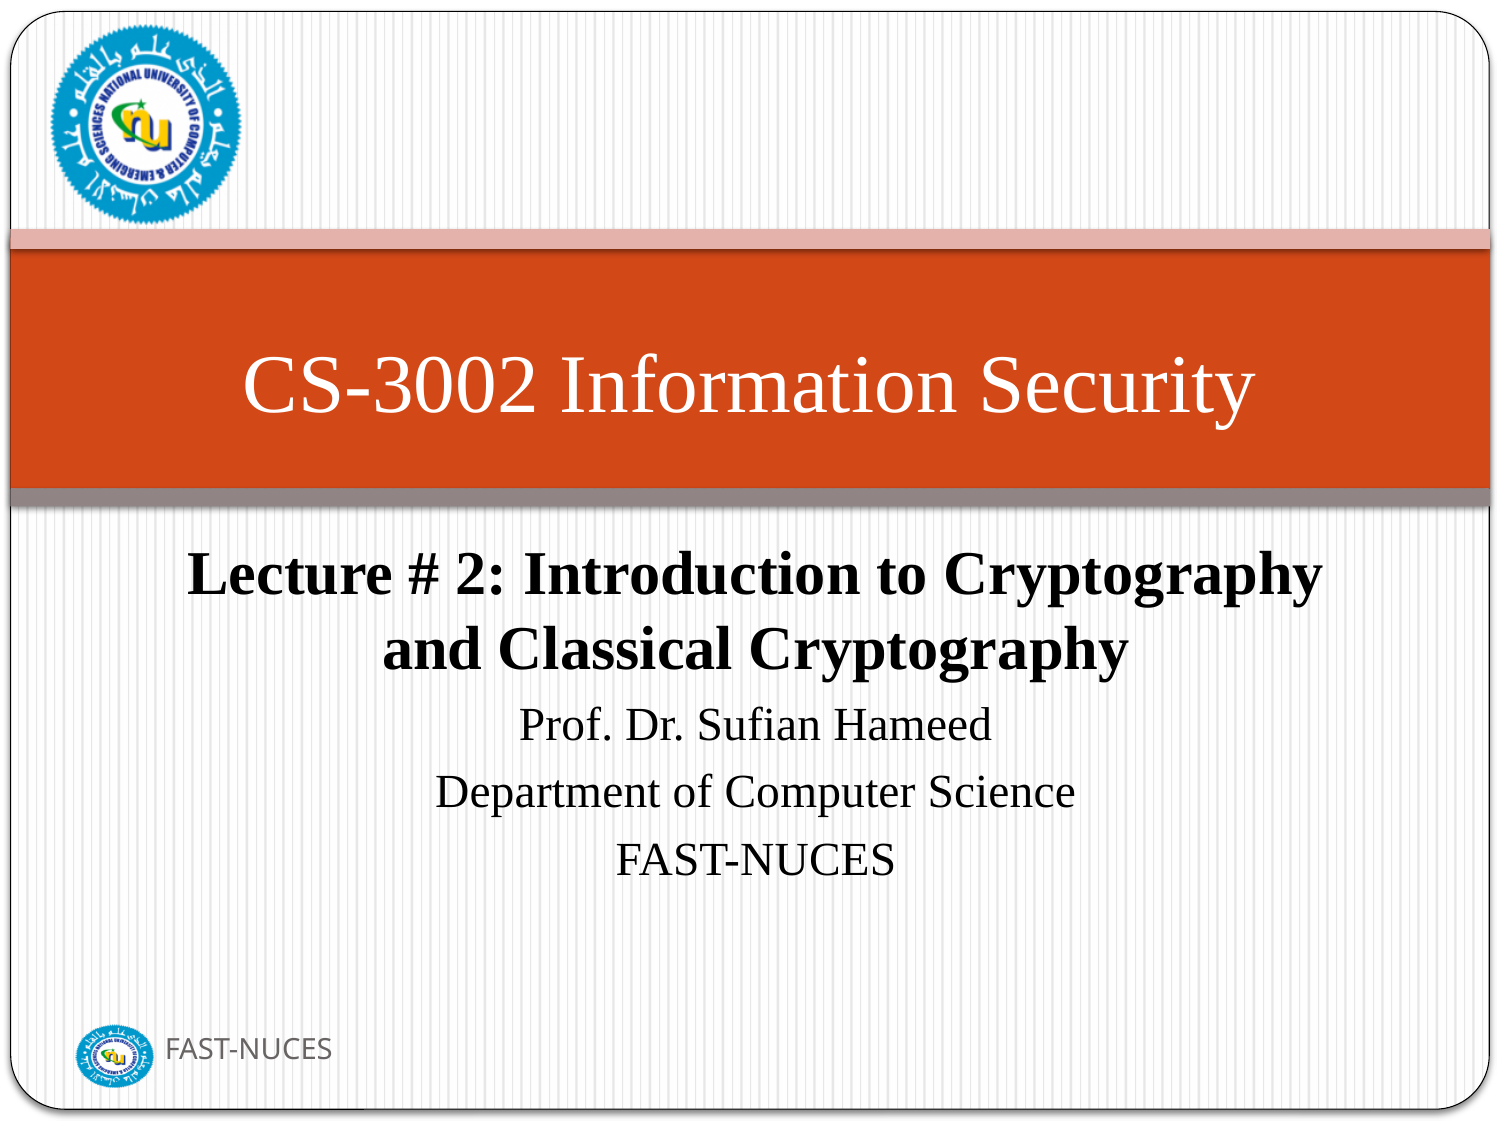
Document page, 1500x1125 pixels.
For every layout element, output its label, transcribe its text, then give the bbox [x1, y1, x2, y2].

footer FAST-NUCES [150, 1012, 800, 1088]
picture [74, 1024, 154, 1088]
picture [49, 24, 242, 226]
picture [123, 1060, 154, 1088]
title CS-3002 Information Security [75, 262, 1425, 504]
subtitle Lecture # 2: Introduction to Cryptography and Classical Cryptography Prof. Dr. Sufian Hameed Department of Computer Science FAST-NUCES [150, 525, 1363, 900]
picture [91, 1038, 138, 1075]
